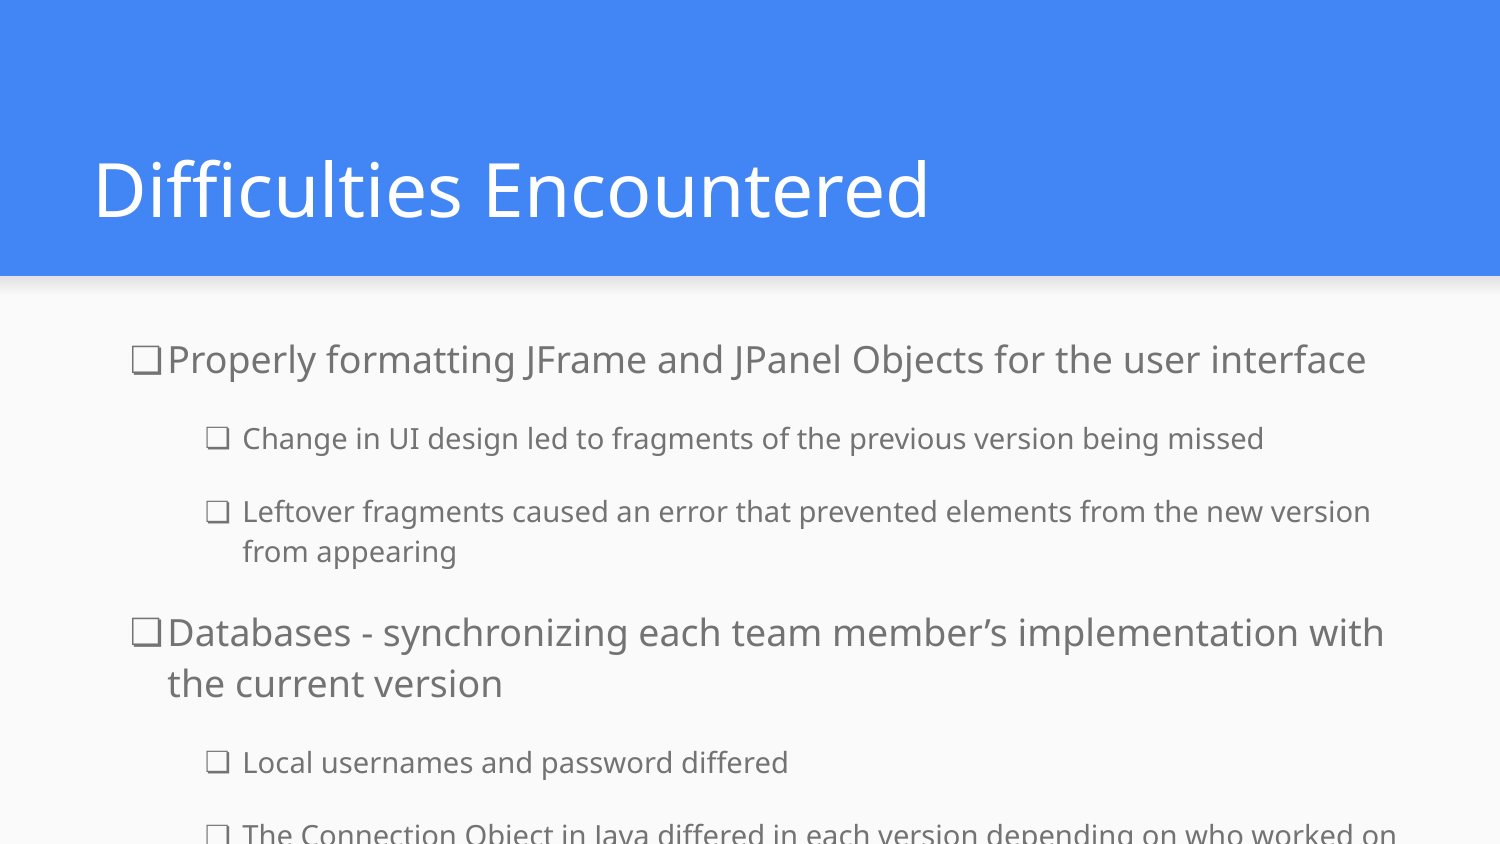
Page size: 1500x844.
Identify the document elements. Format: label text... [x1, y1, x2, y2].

list Properly formatting JFrame and JPanel Objects for the user interface Change in UI design led to fragments of the previous version being missed Leftover fragments caused an error that prevented elements from the new version from appearing Databases - synchronizing each team member’s implementation with the current version Local usernames and password differed The Connection Object in Java differed in each version depending on who worked on it last Deprecation problems with database passwords [77, 314, 1427, 760]
title Difficulties Encountered [77, 121, 1427, 248]
